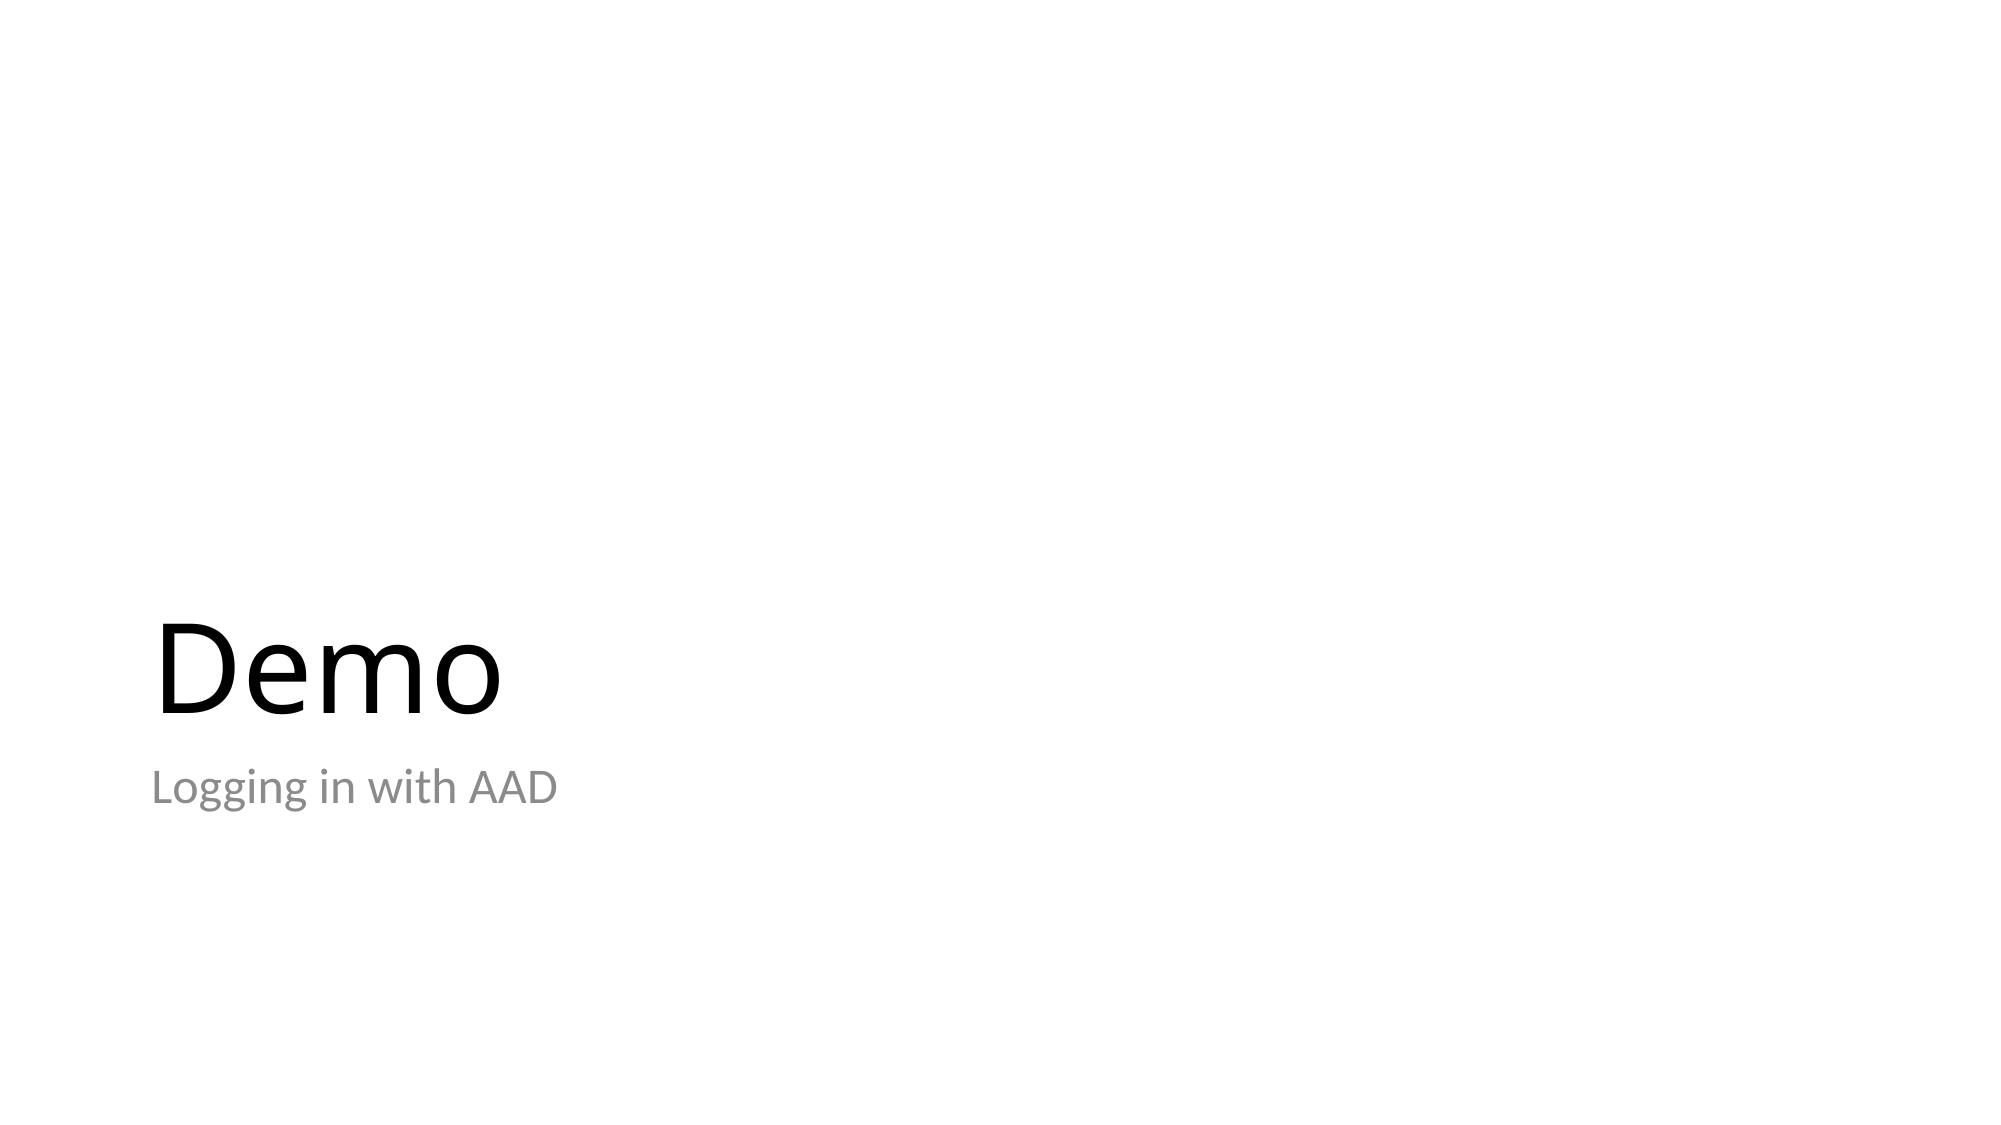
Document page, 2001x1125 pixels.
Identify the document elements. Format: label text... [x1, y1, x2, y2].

list Logging in with AAD [136, 752, 1862, 999]
title Demo [136, 280, 1862, 749]
